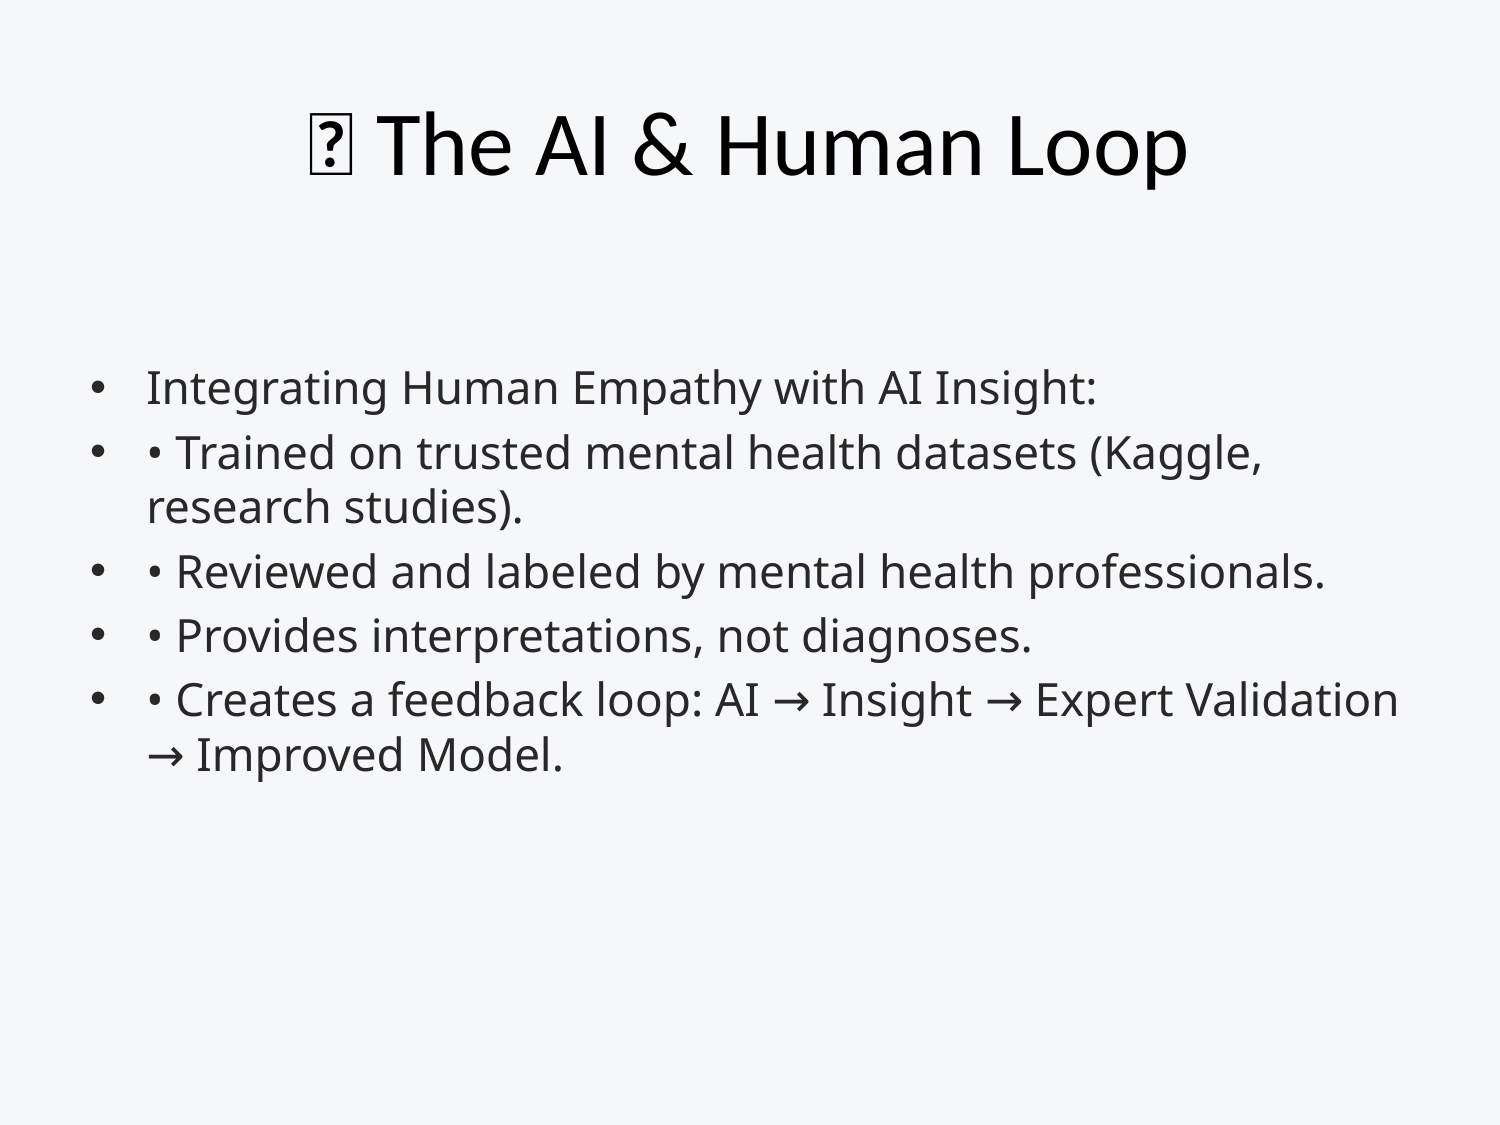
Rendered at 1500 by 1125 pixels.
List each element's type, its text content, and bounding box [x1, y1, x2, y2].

title 🤝 The AI & Human Loop [75, 45, 1425, 233]
list Integrating Human Empathy with AI Insight: • Trained on trusted mental health datasets (Kaggle, research studies). • Reviewed and labeled by mental health professionals. • Provides interpretations, not diagnoses. • Creates a feedback loop: AI → Insight → Expert Validation → Improved Model. [75, 262, 1425, 1005]
